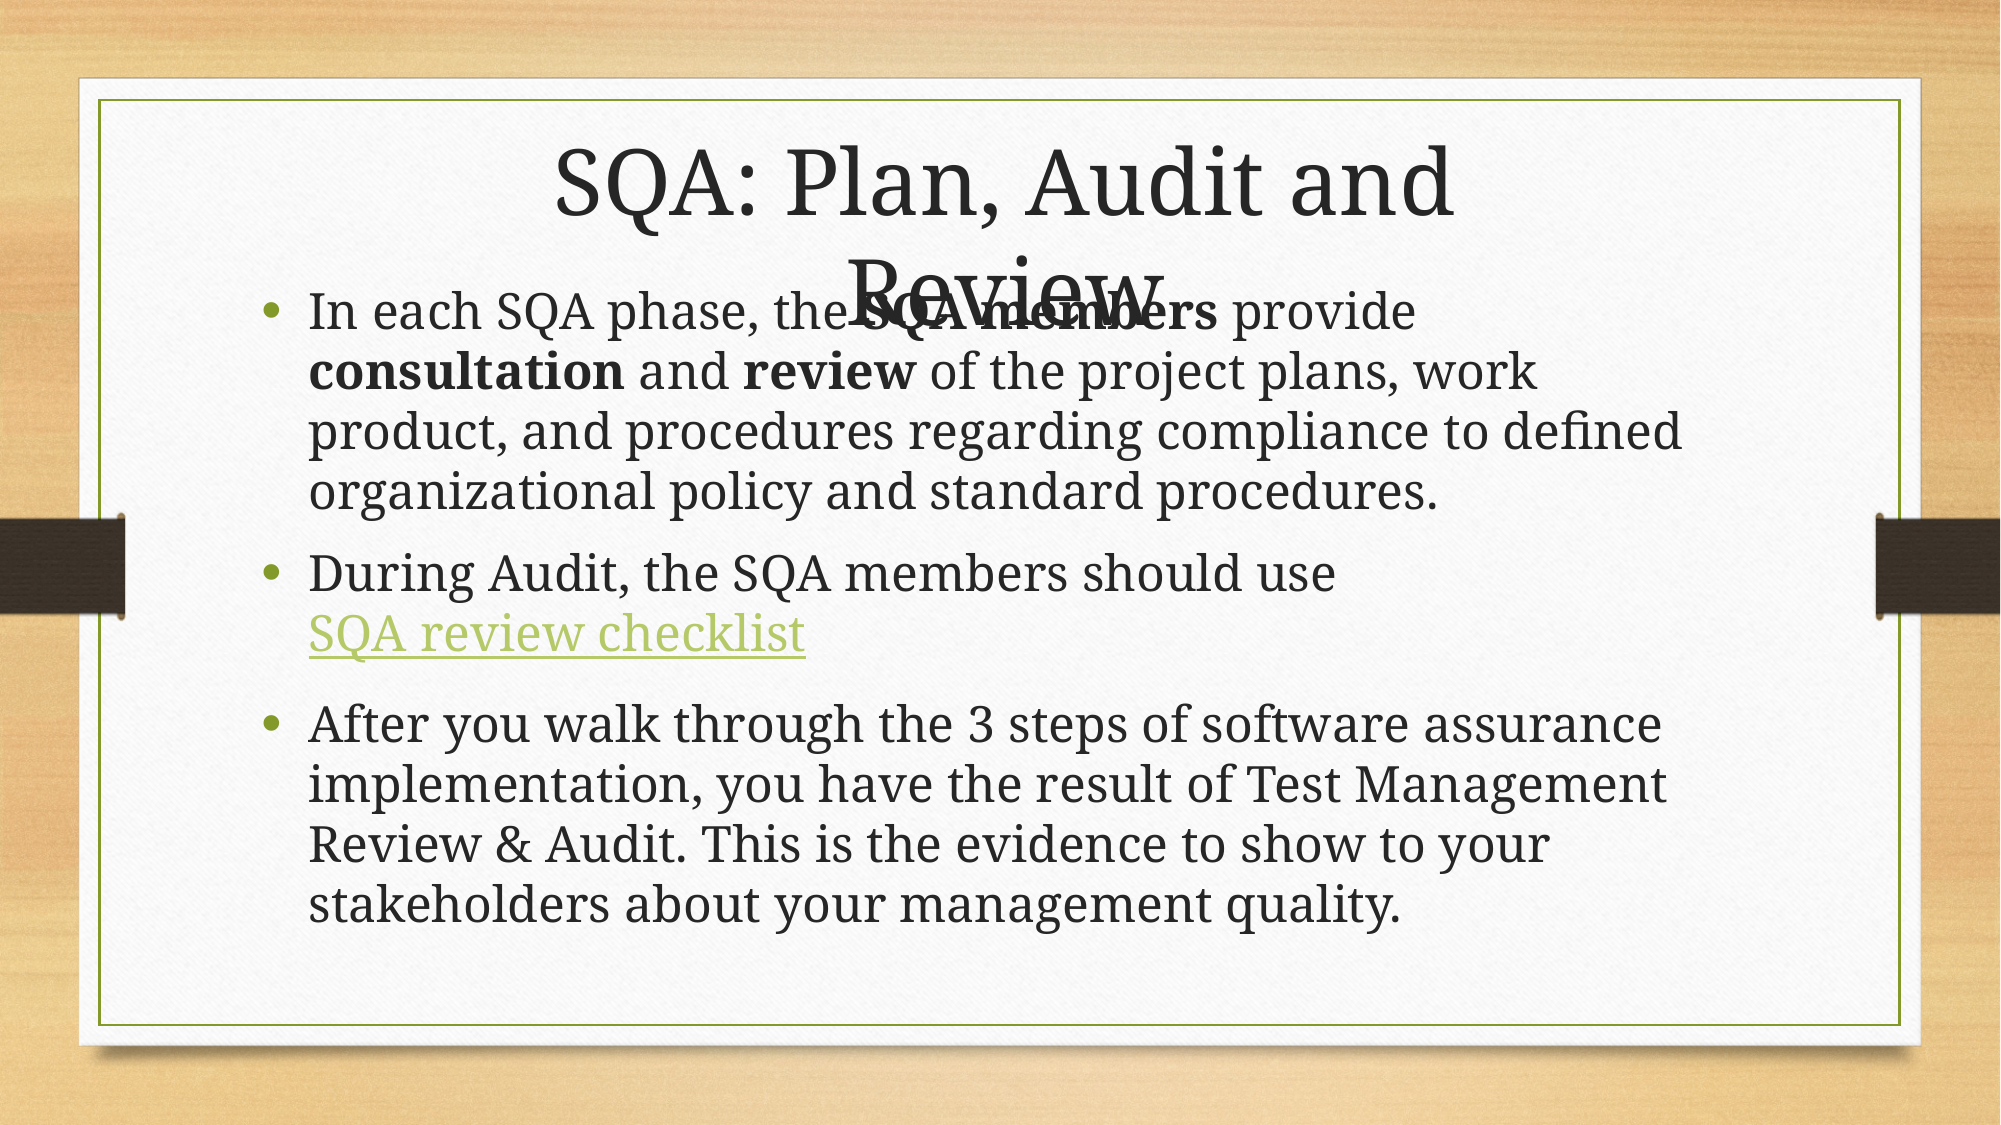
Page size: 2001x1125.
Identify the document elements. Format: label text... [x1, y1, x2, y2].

text_box In each SQA phase, the SQA members provide consultation and review of the project plans, work product, and procedures regarding compliance to defined organizational policy and standard procedures. During Audit, the SQA members should use SQA review checklist After you walk through the 3 steps of software assurance implementation, you have the result of Test Management Review & Audit. This is the evidence to show to your stakeholders about your management quality. [246, 272, 1763, 1015]
text_box SQA: Plan, Audit and Review [406, 116, 1604, 272]
picture [0, 0, 2001, 1125]
